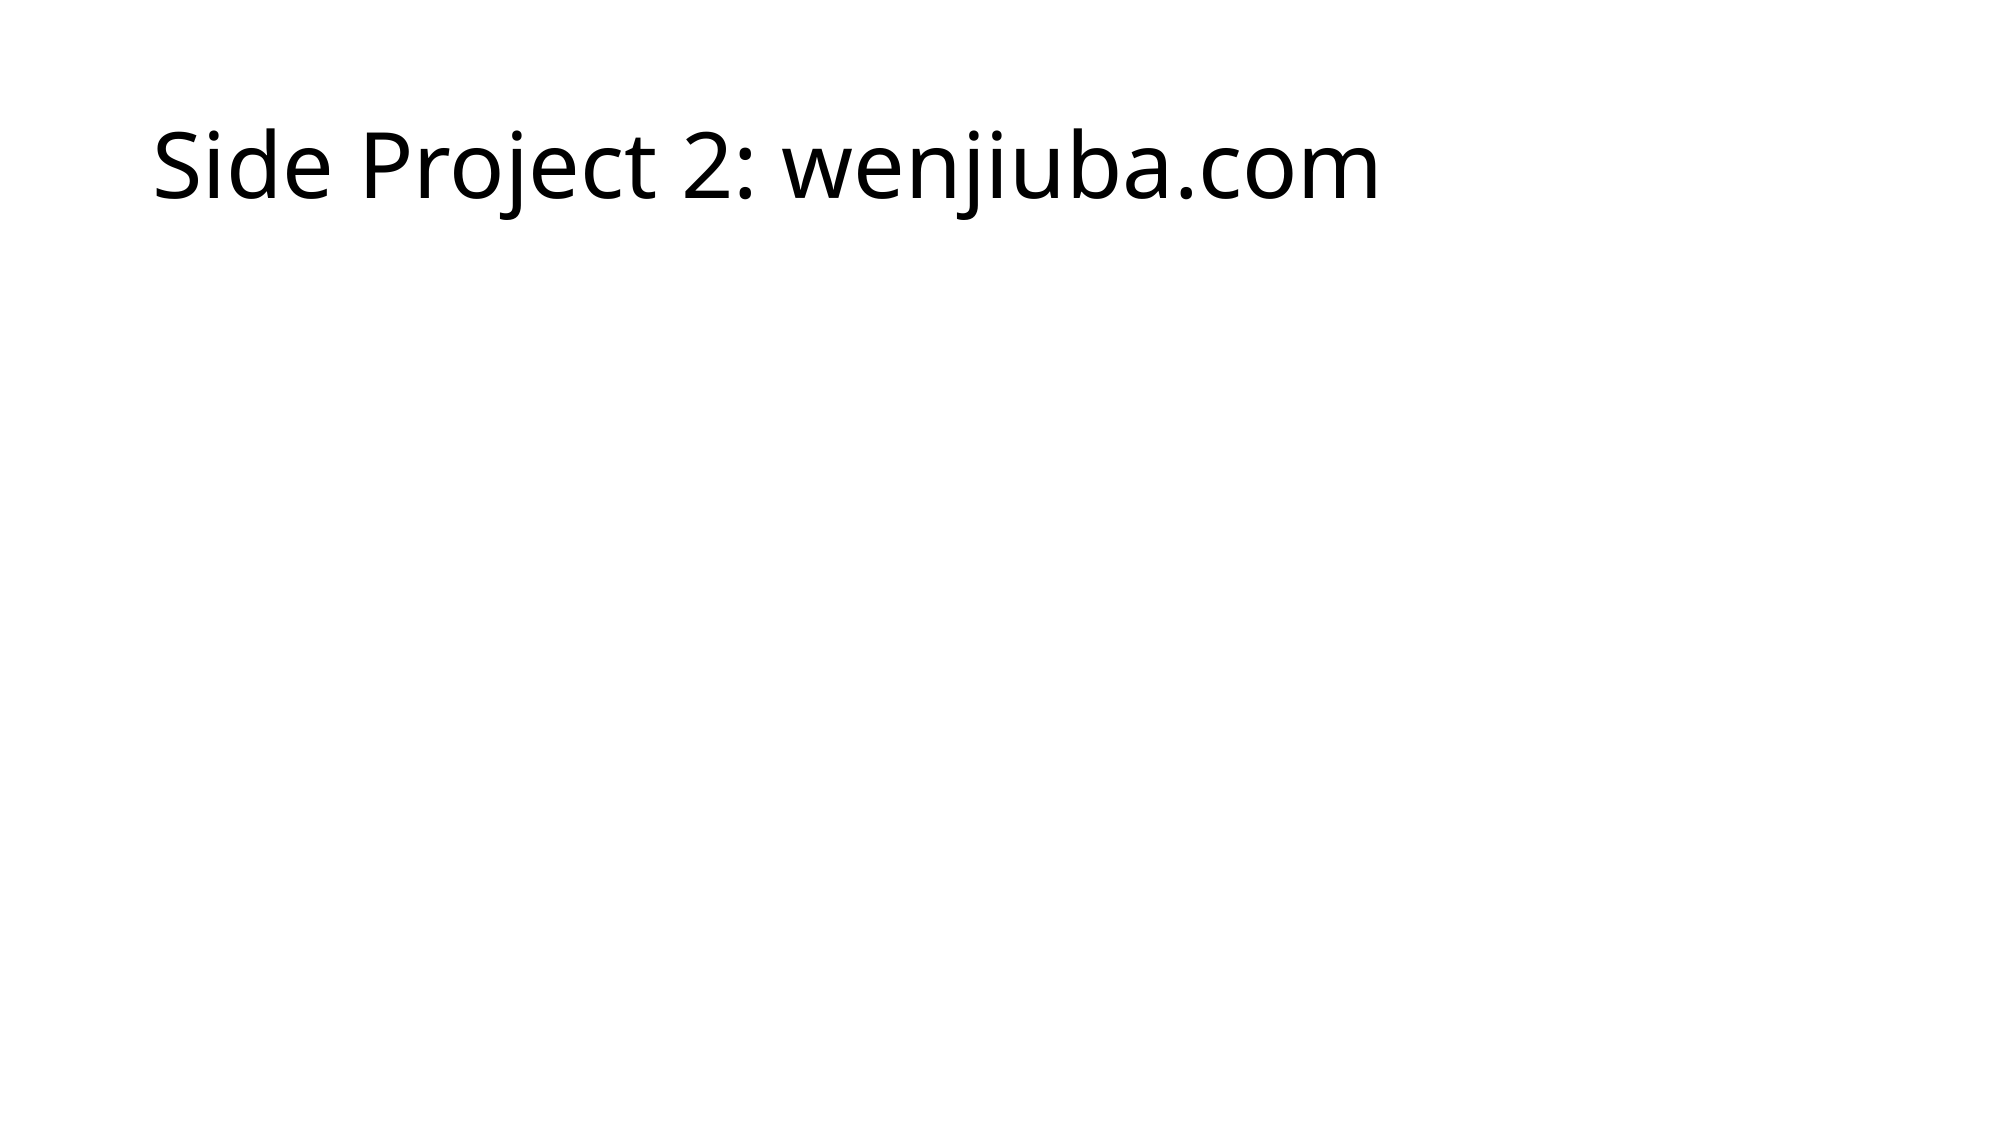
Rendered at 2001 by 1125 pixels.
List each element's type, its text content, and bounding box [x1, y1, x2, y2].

title Side Project 2: wenjiuba.com [137, 59, 1863, 278]
